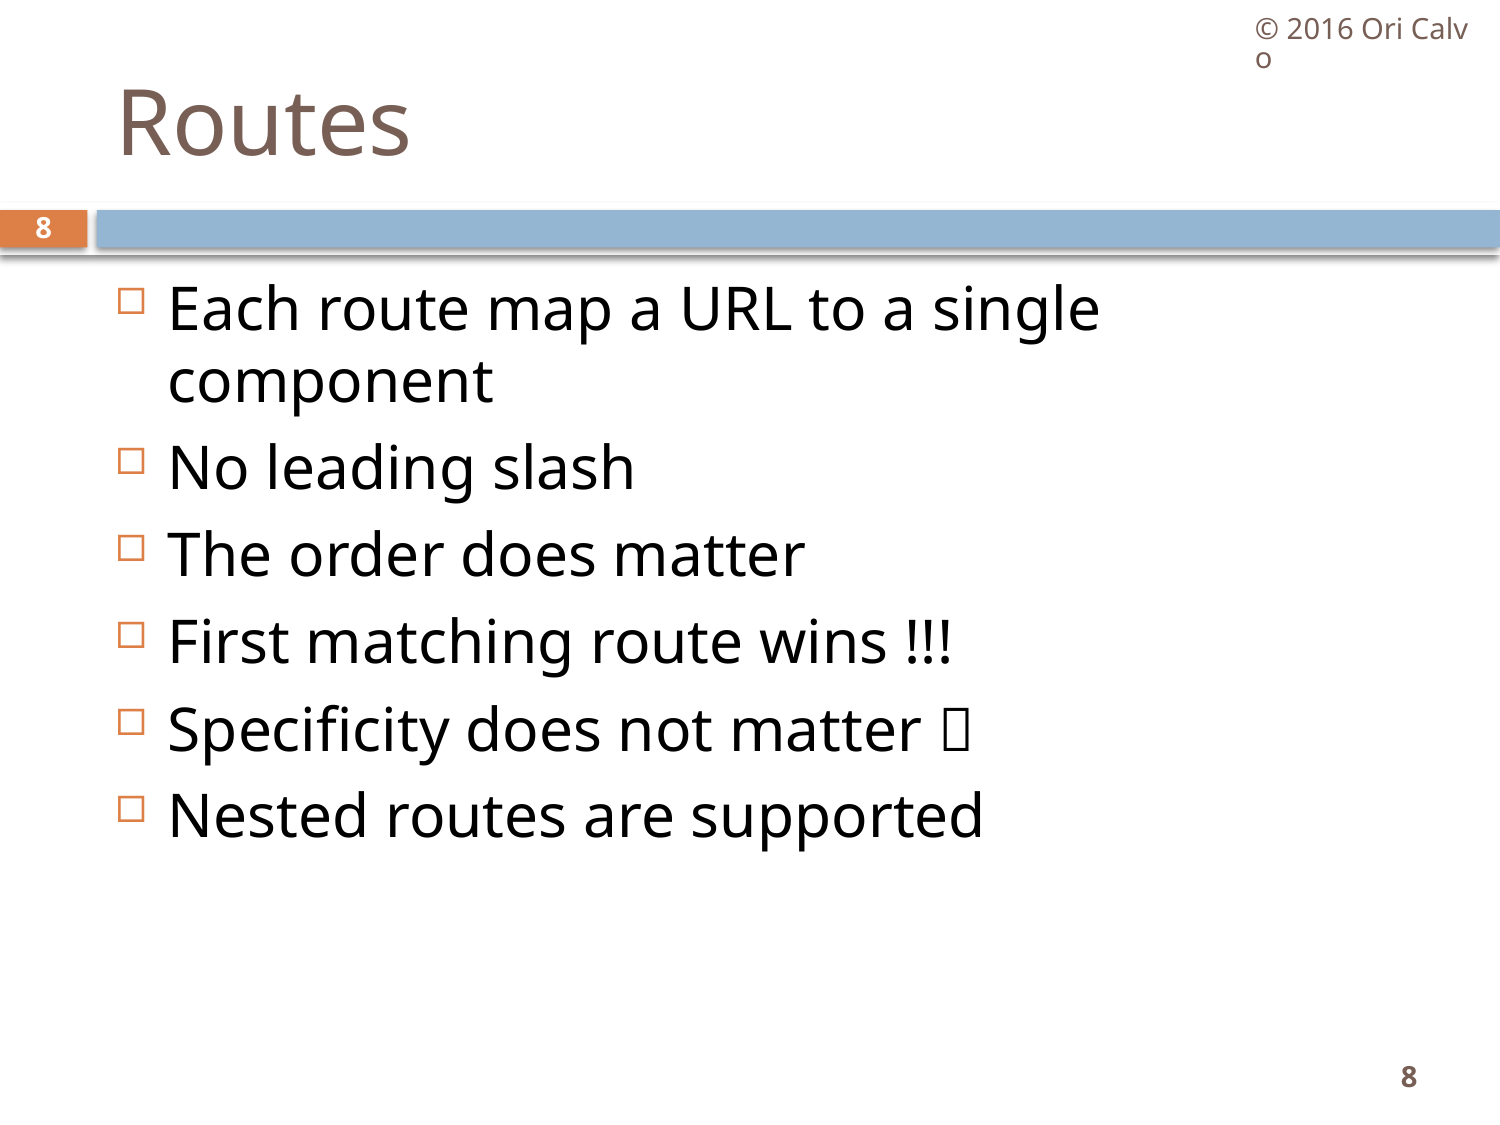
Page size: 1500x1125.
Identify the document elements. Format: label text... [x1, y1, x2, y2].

title Routes [100, 37, 1438, 200]
slide_number 8 [0, 208, 88, 249]
list Each route map a URL to a single component No leading slash The order does matter First matching route wins !!! Specificity does not matter  Nested routes are supported [100, 262, 1438, 1000]
footer © 2016 Ori Calvo [1240, 0, 1500, 60]
